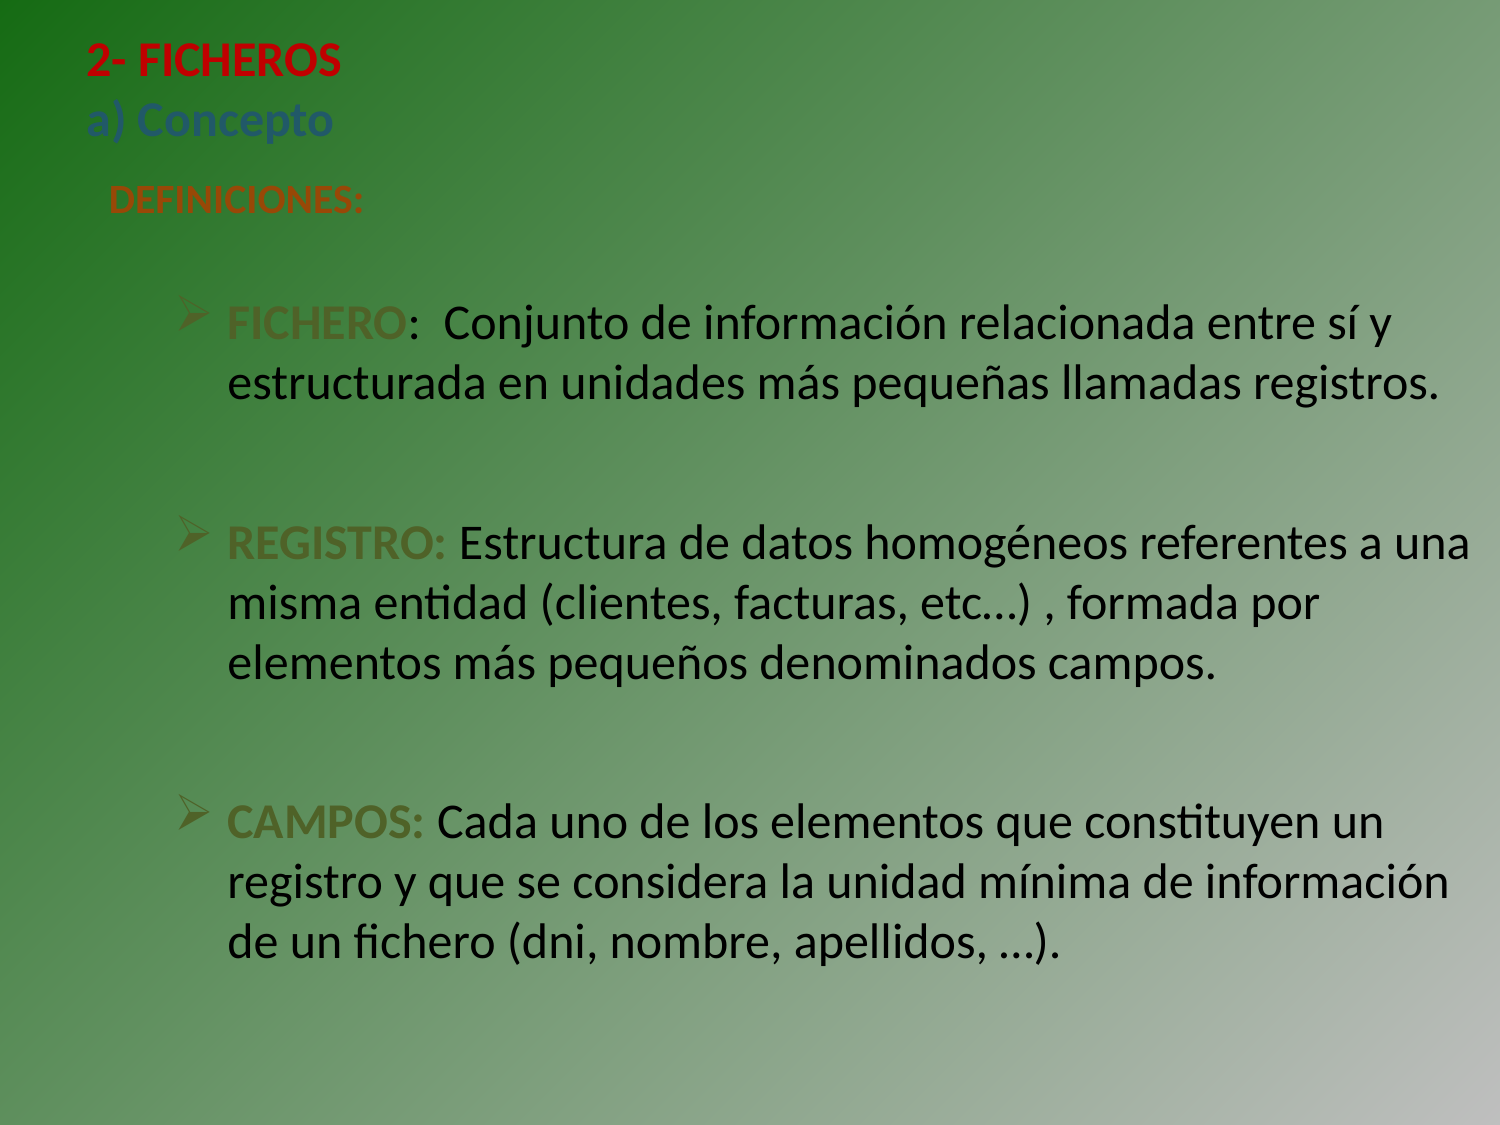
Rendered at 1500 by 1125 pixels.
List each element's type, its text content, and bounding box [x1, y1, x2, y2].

list DEFINICIONES: FICHERO: Conjunto de información relacionada entre sí y estructurada en unidades más pequeñas llamadas registros. REGISTRO: Estructura de datos homogéneos referentes a una misma entidad (clientes, facturas, etc…) , formada por elementos más pequeños denominados campos. CAMPOS: Cada uno de los elementos que constituyen un registro y que se considera la unidad mínima de información de un fichero (dni, nombre, apellidos, …). [93, 164, 1500, 1125]
text_box 2- FICHEROS Concepto [70, 19, 1500, 154]
